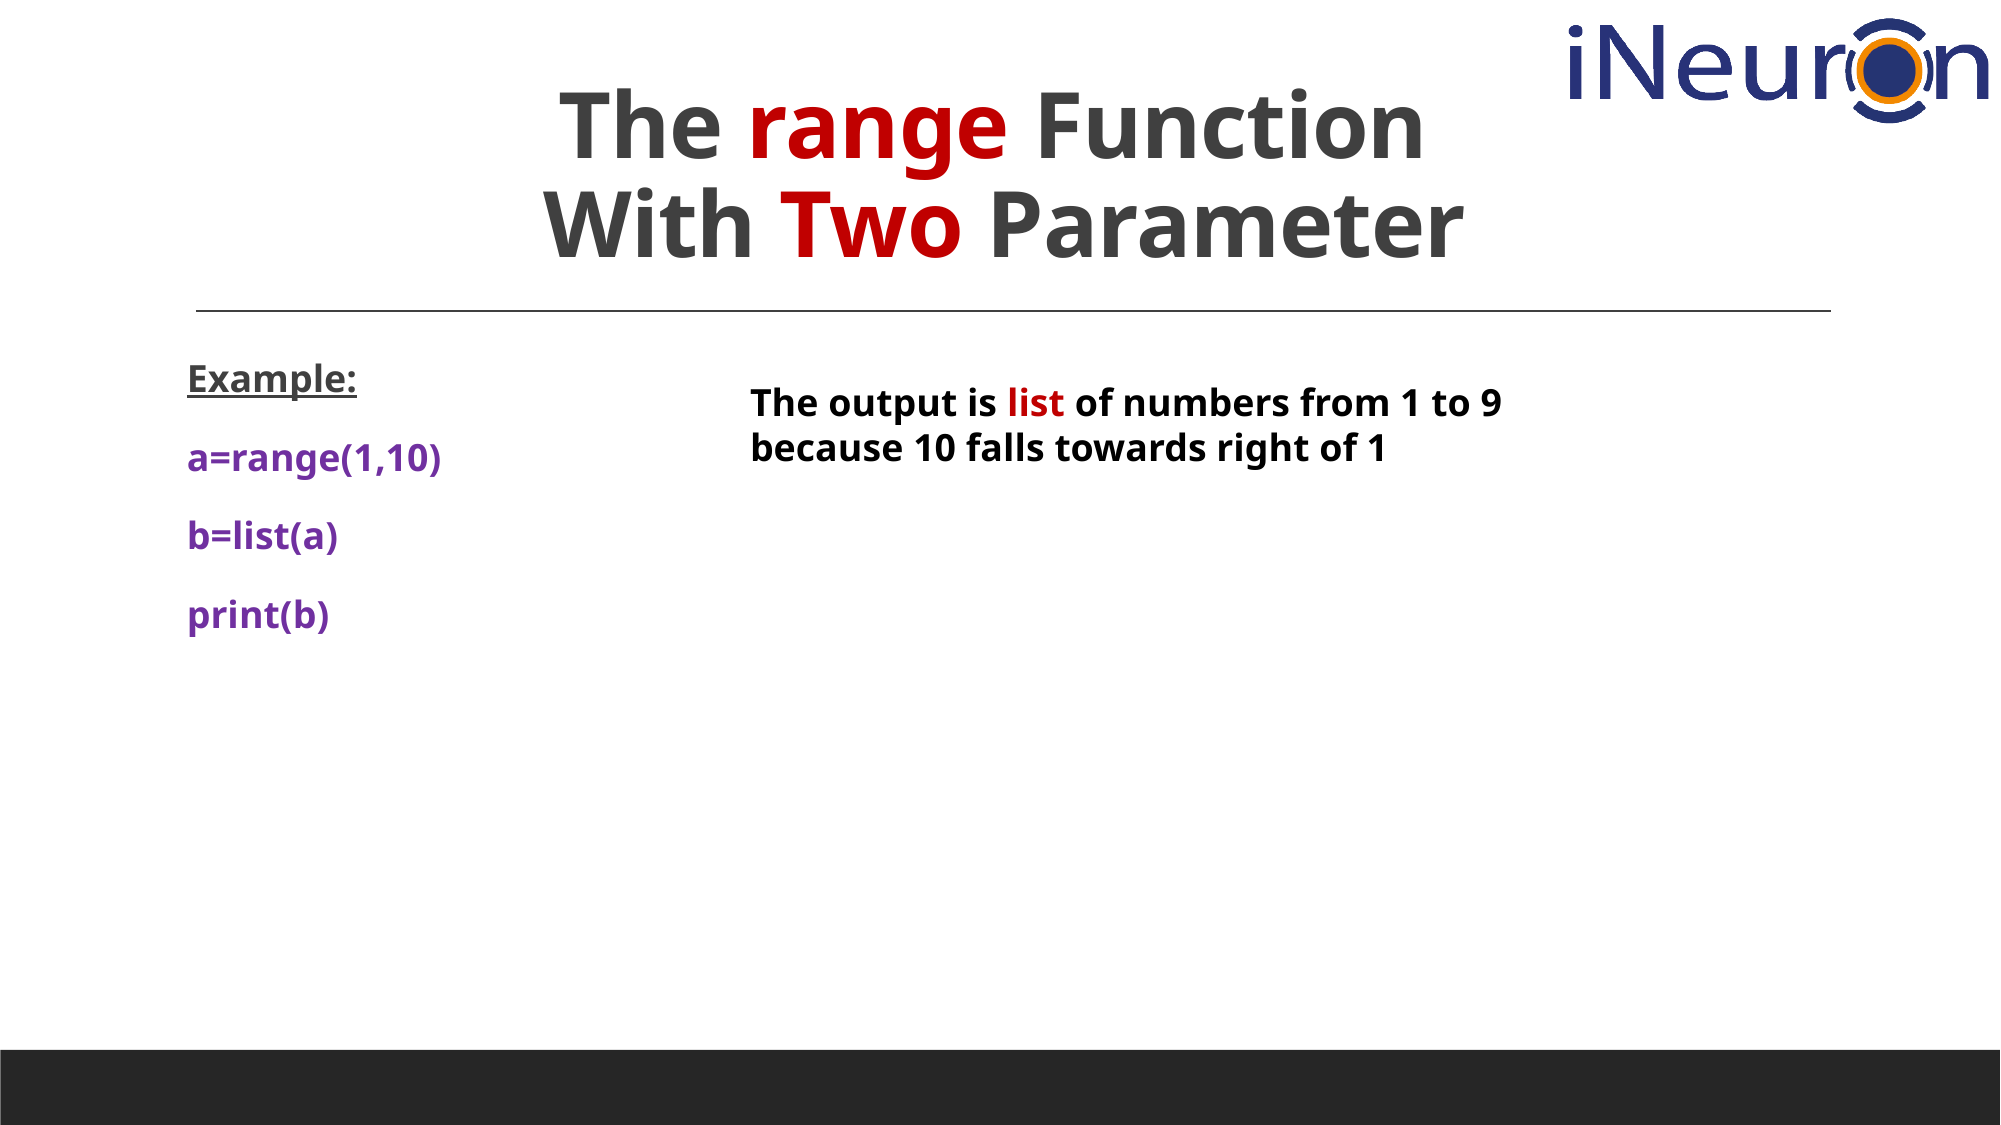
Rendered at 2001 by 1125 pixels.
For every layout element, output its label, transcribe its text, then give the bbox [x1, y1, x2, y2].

text_box The output is list of numbers from 1 to 9 because 10 falls towards right of 1 [735, 371, 1736, 476]
picture [1560, 7, 1997, 127]
list Example: a=range(1,10) b=list(a) print(b) [186, 342, 1837, 960]
title The range Function With Two Parameter [180, 47, 1830, 285]
